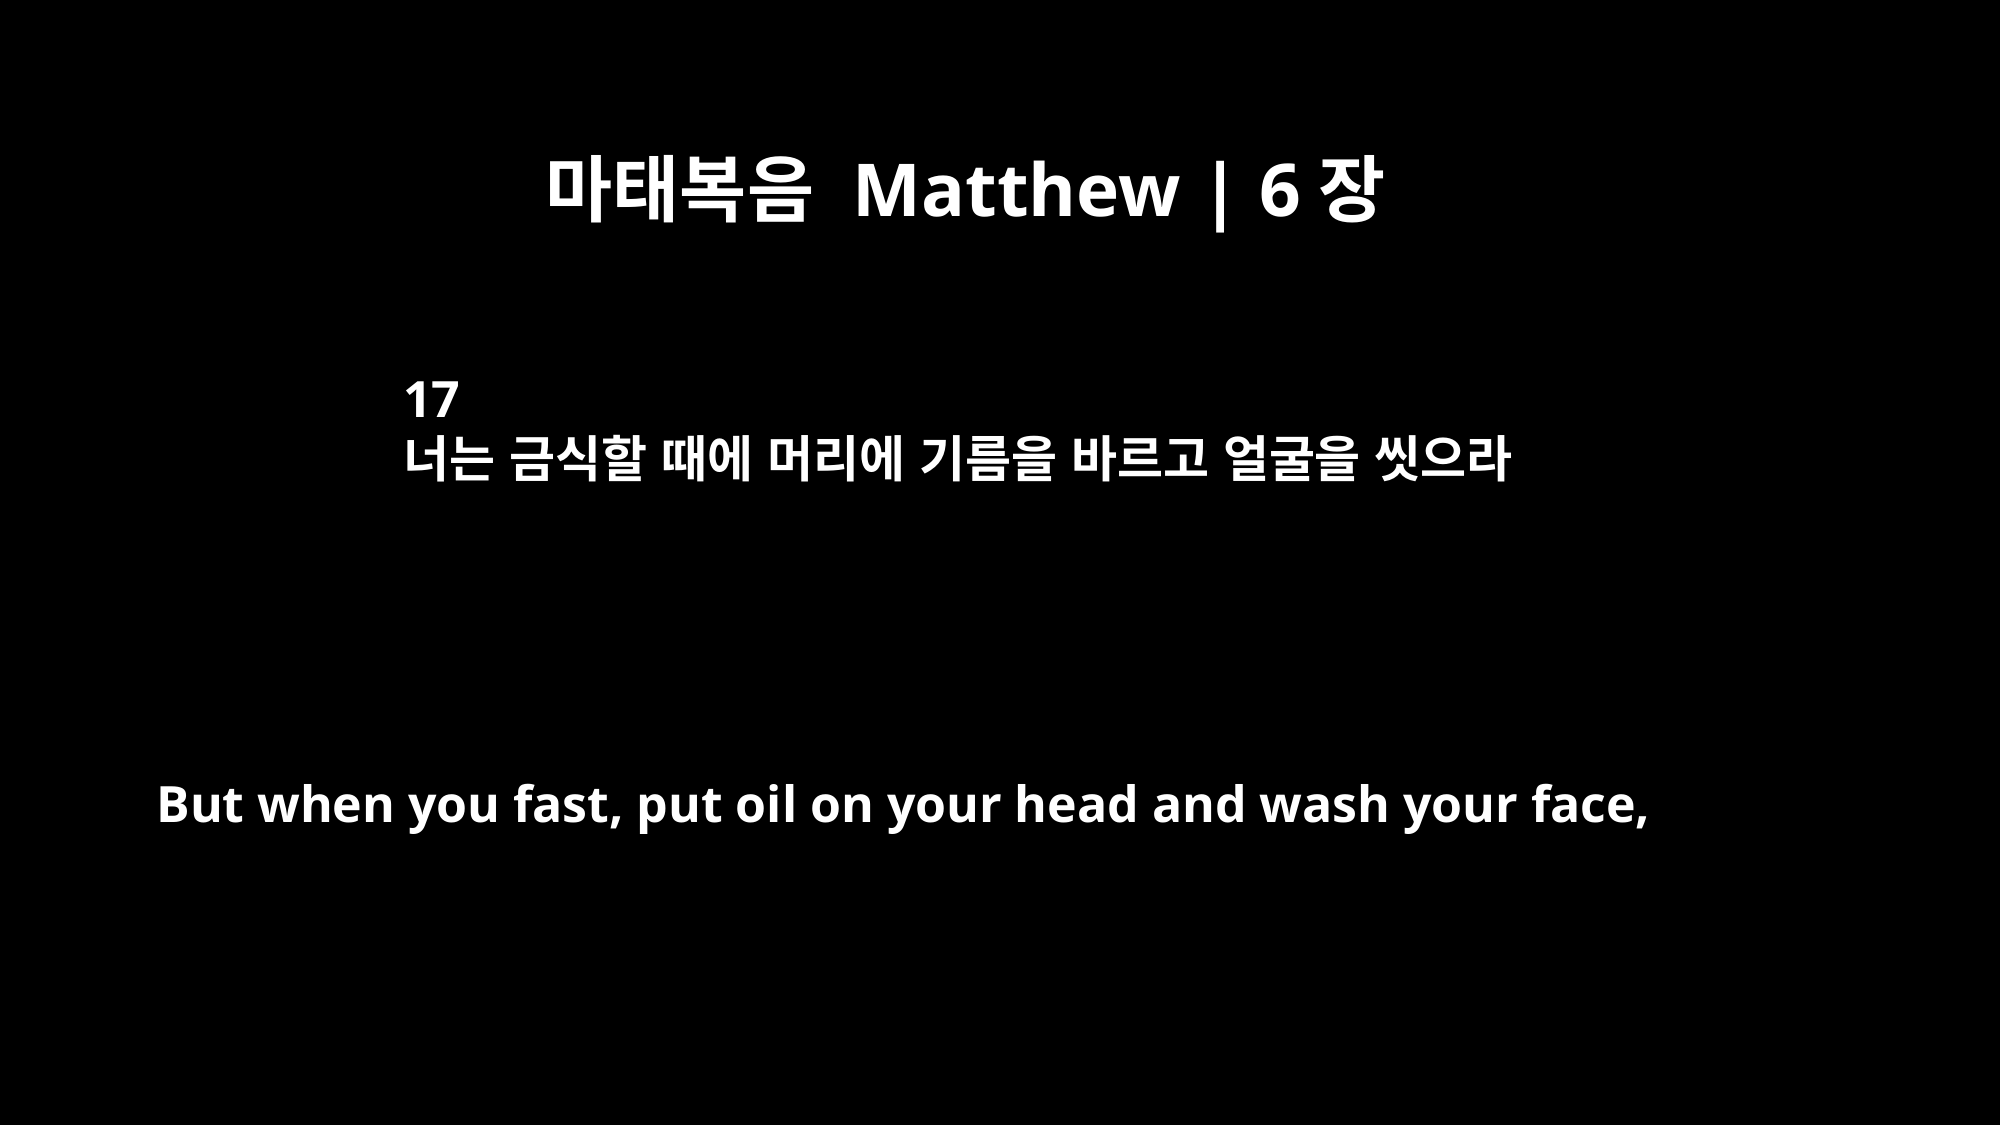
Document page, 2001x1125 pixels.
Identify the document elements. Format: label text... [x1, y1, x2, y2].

text_box But when you fast, put oil on your head and wash your face, [141, 764, 1666, 840]
text_box 마태복음 Matthew | 6장 [530, 136, 1401, 239]
text_box 17 너는 금식할 때에 머리에 기름을 바르고 얼굴을 씻으라 [388, 359, 1529, 495]
